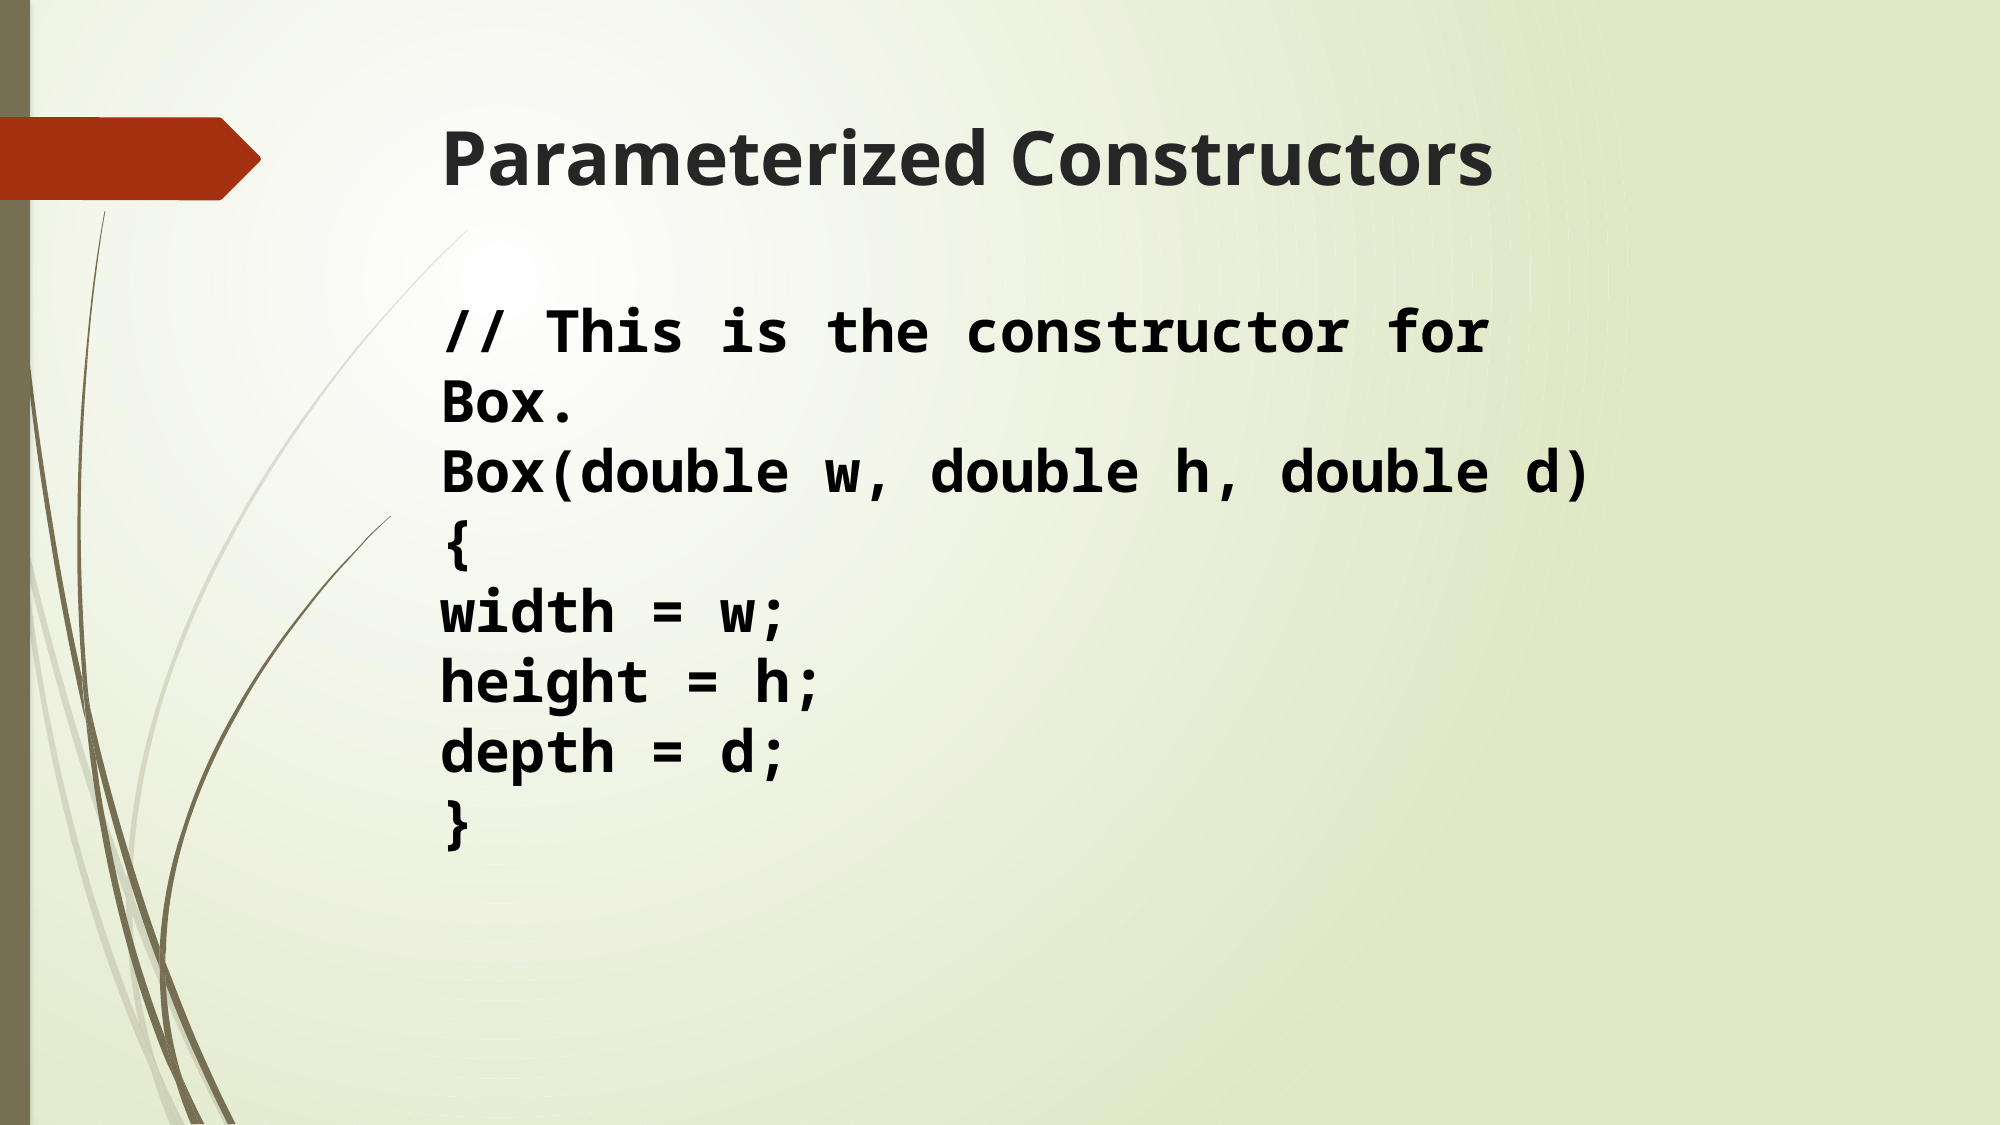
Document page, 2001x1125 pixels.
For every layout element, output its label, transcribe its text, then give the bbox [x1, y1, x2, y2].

text_box // This is the constructor for Box. Box(double w, double h, double d) { width = w; height = h; depth = d; } [425, 286, 1680, 862]
title Parameterized Constructors [425, 102, 1888, 313]
